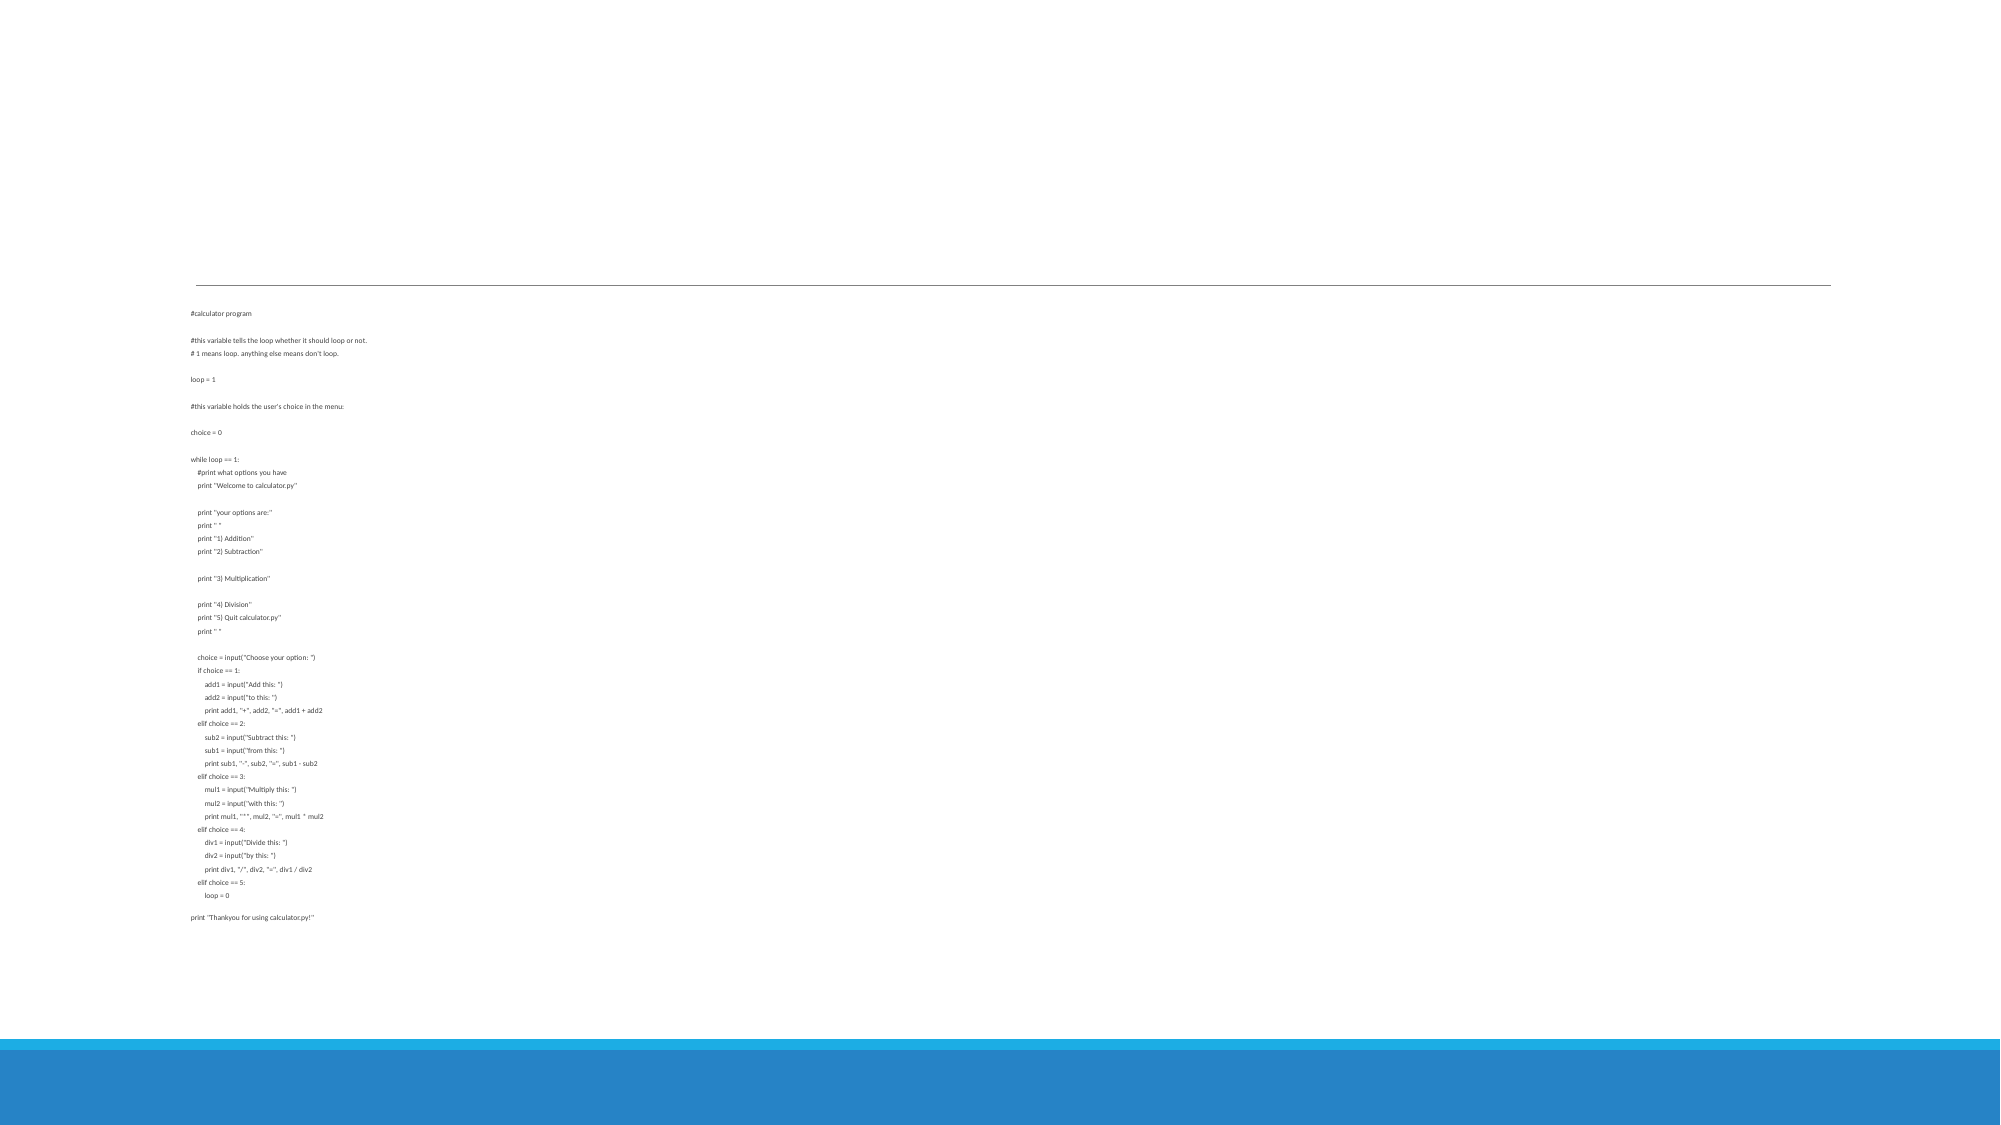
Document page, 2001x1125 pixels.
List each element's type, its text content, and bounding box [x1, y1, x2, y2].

list #calculator program #this variable tells the loop whether it should loop or not. # 1 means loop. anything else means don't loop. loop = 1 #this variable holds the user's choice in the menu: choice = 0 while loop == 1: #print what options you have print "Welcome to calculator.py" print "your options are:" print " " print "1) Addition" print "2) Subtraction" print "3) Multiplication" print "4) Division" print "5) Quit calculator.py" print " " choice = input("Choose your option: ") if choice == 1: add1 = input("Add this: ") add2 = input("to this: ") print add1, "+", add2, "=", add1 + add2 elif choice == 2: sub2 = input("Subtract this: ") sub1 = input("from this: ") print sub1, "-", sub2, "=", sub1 - sub2 elif choice == 3: mul1 = input("Multiply this: ") mul2 = input("with this: ") print mul1, "*", mul2, "=", mul1 * mul2 elif choice == 4: div1 = input("Divide this: ") div2 = input("by this: ") print div1, "/", div2, "=", div1 / div2 elif choice == 5: loop = 0 print "Thankyou for using calculator.py!" [180, 302, 1830, 963]
